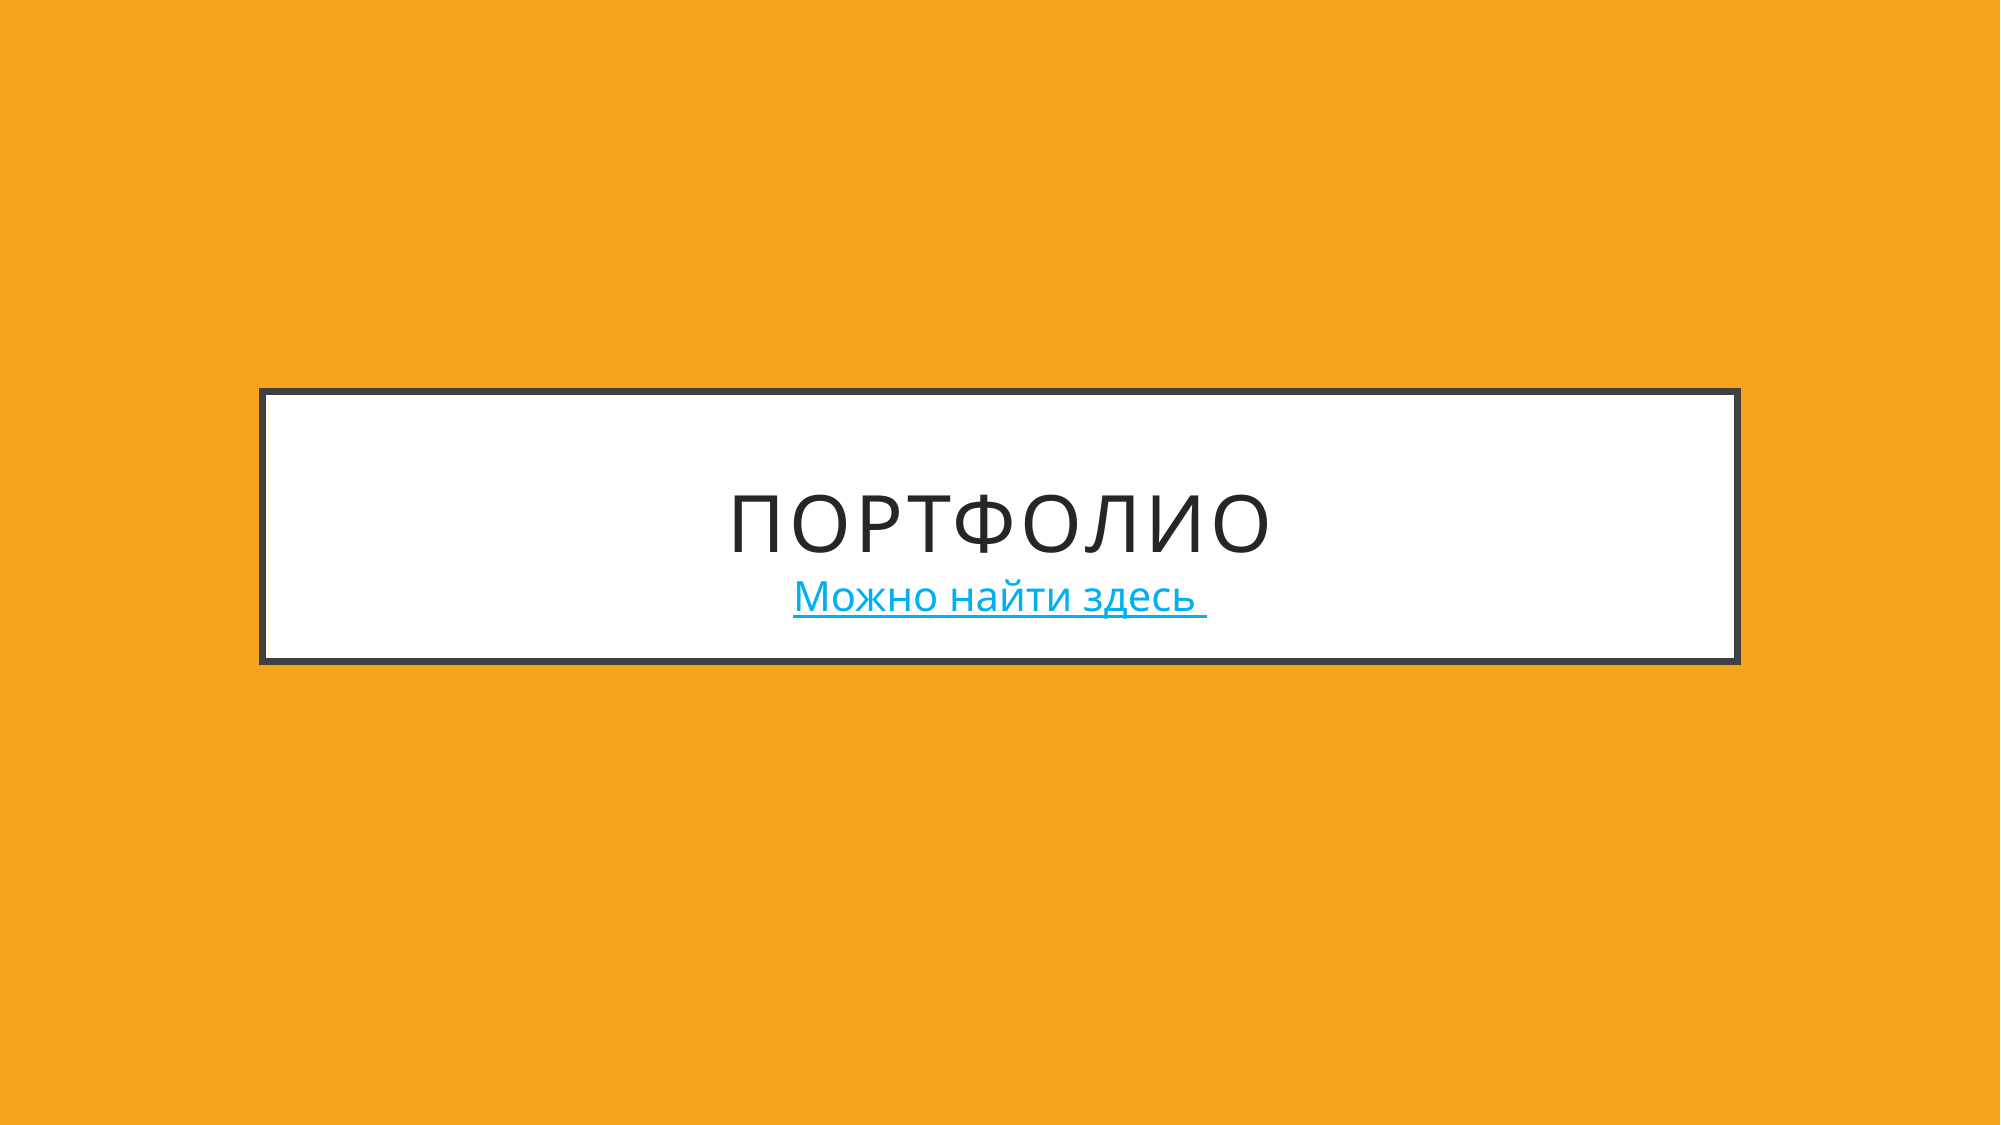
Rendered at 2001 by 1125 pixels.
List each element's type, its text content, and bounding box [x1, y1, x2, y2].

title Портфолио [259, 388, 1741, 665]
list Можно найти здесь [442, 562, 1558, 770]
